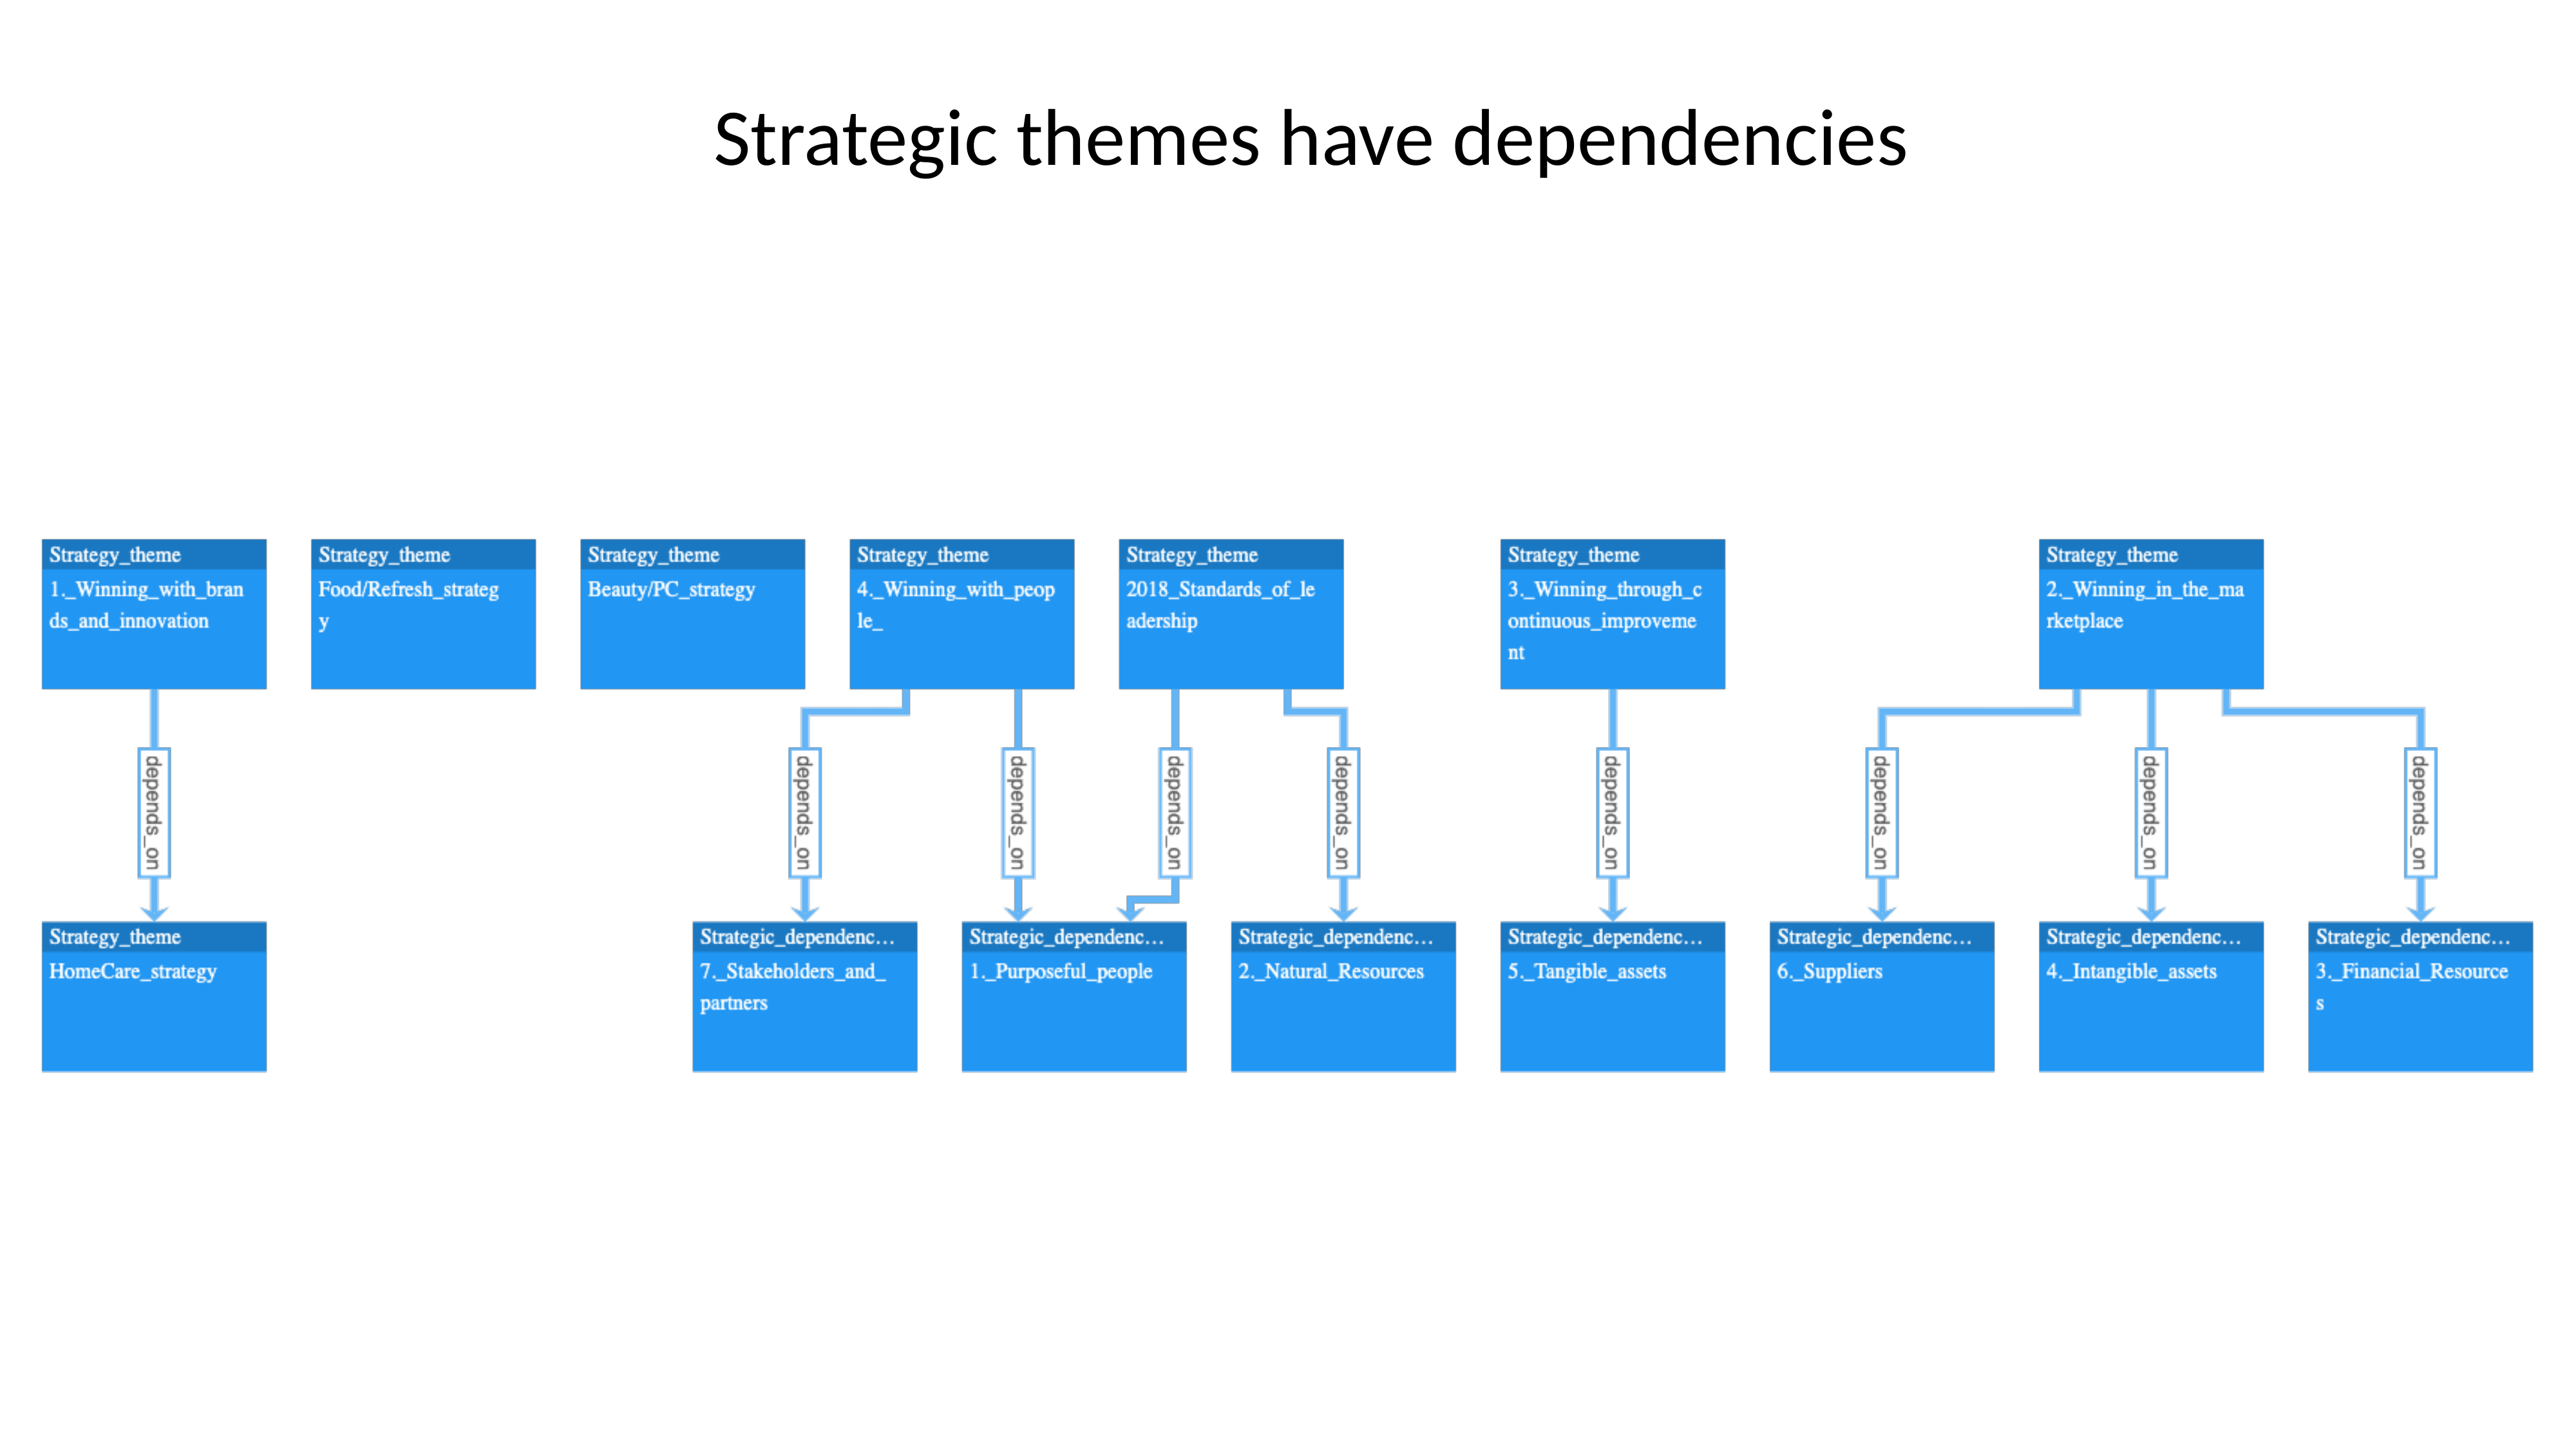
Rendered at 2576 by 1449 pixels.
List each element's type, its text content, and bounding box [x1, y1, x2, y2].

picture [5, 502, 2571, 1109]
title Strategic themes have dependencies [442, 12, 2182, 254]
